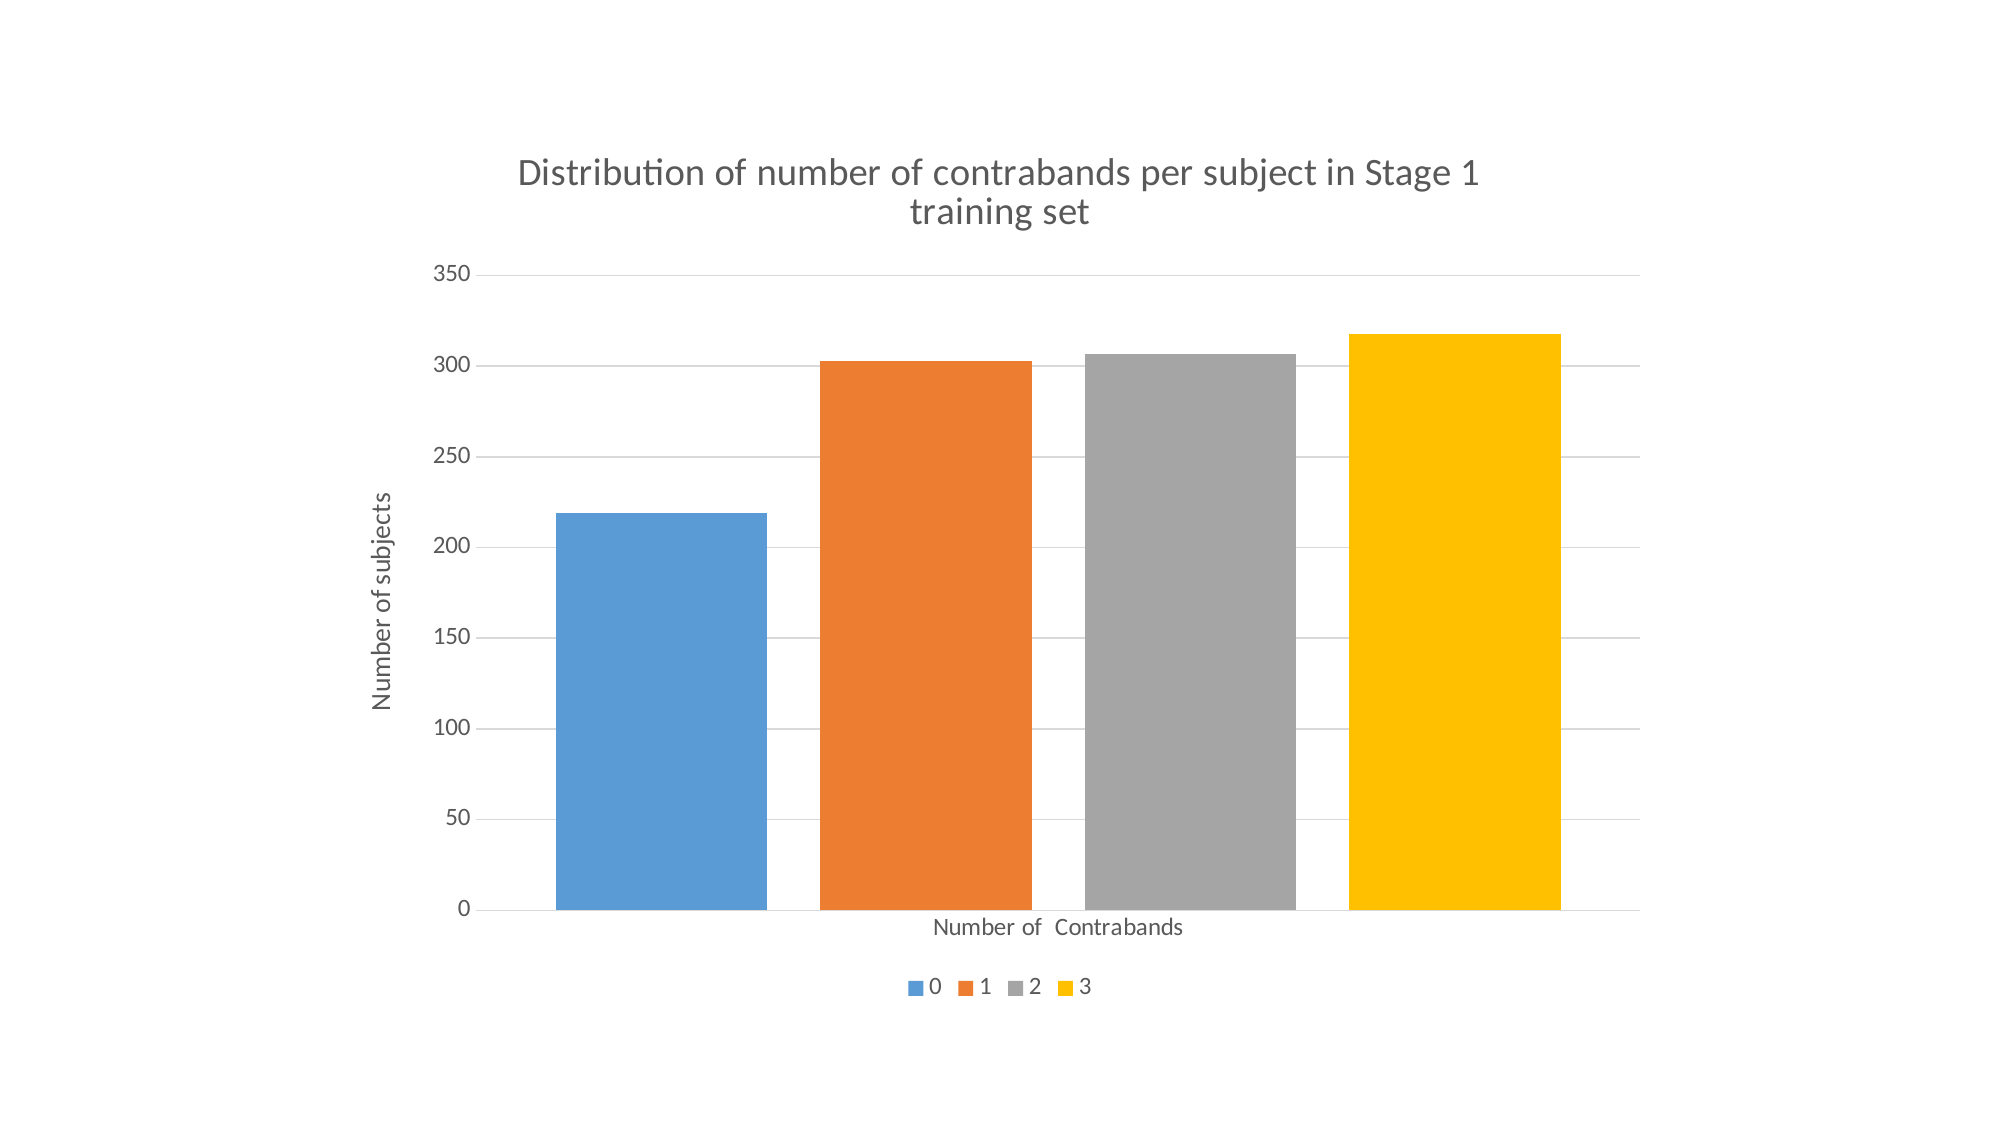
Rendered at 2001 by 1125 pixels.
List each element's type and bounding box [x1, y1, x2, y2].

chart [333, 117, 1667, 1007]
